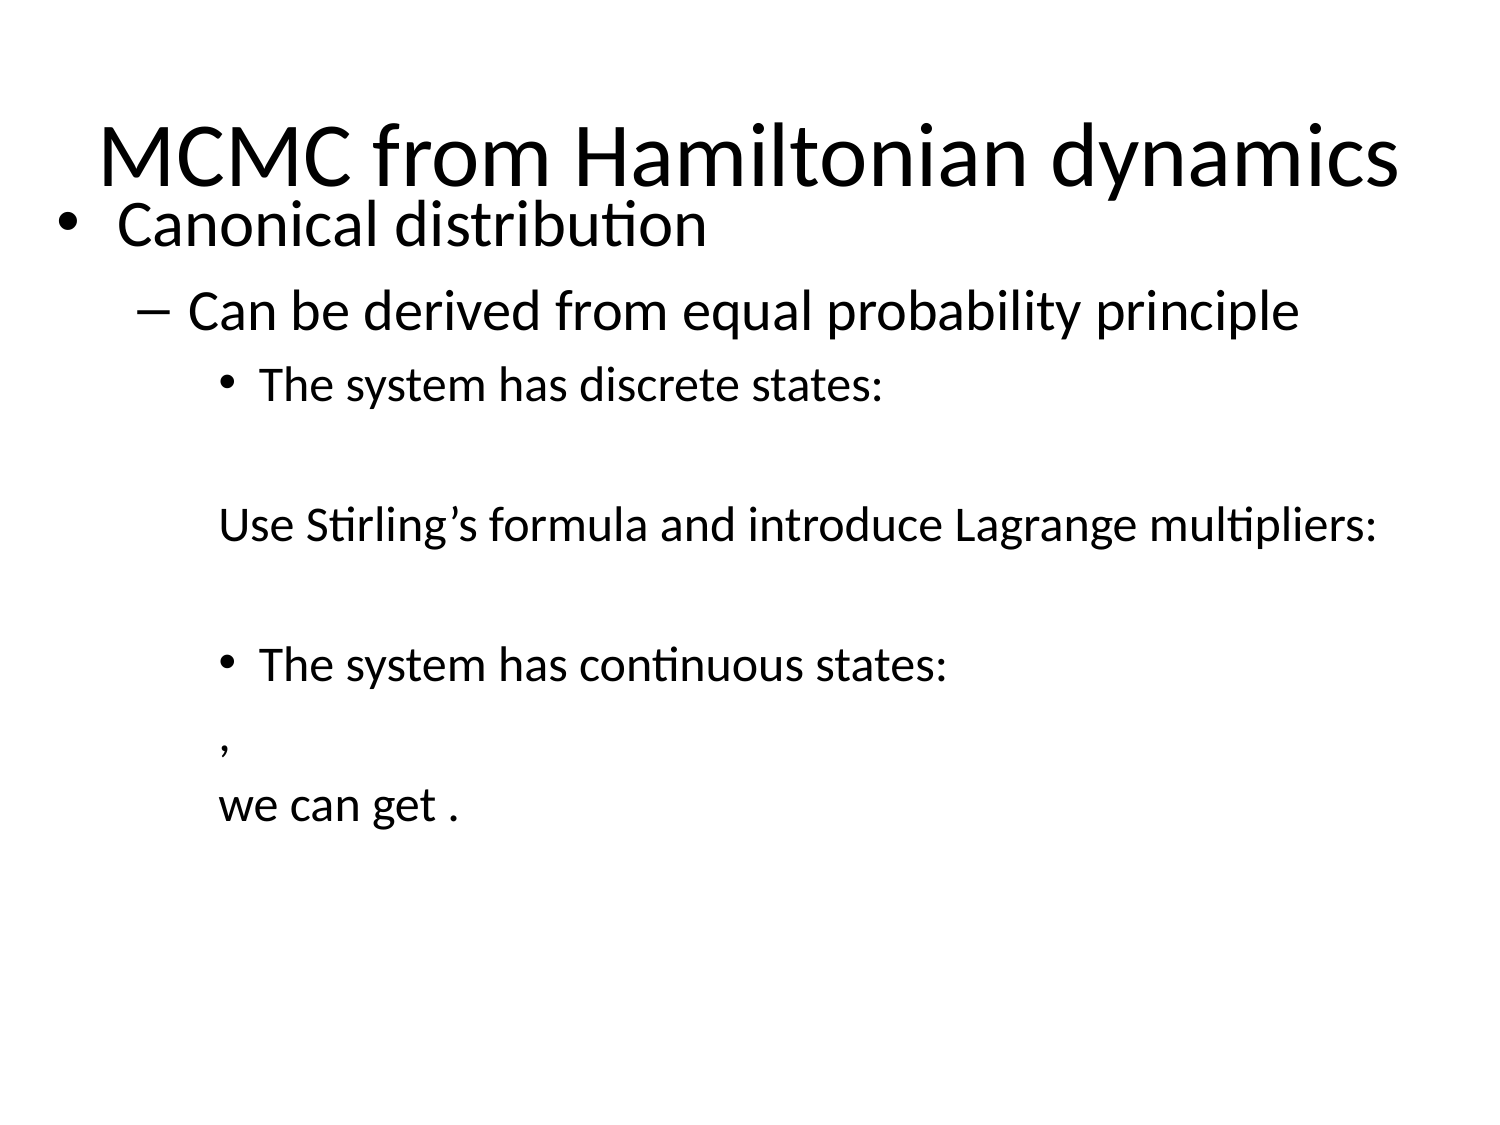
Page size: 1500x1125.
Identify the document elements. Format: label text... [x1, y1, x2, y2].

title MCMC from Hamiltonian dynamics [75, 56, 1425, 244]
